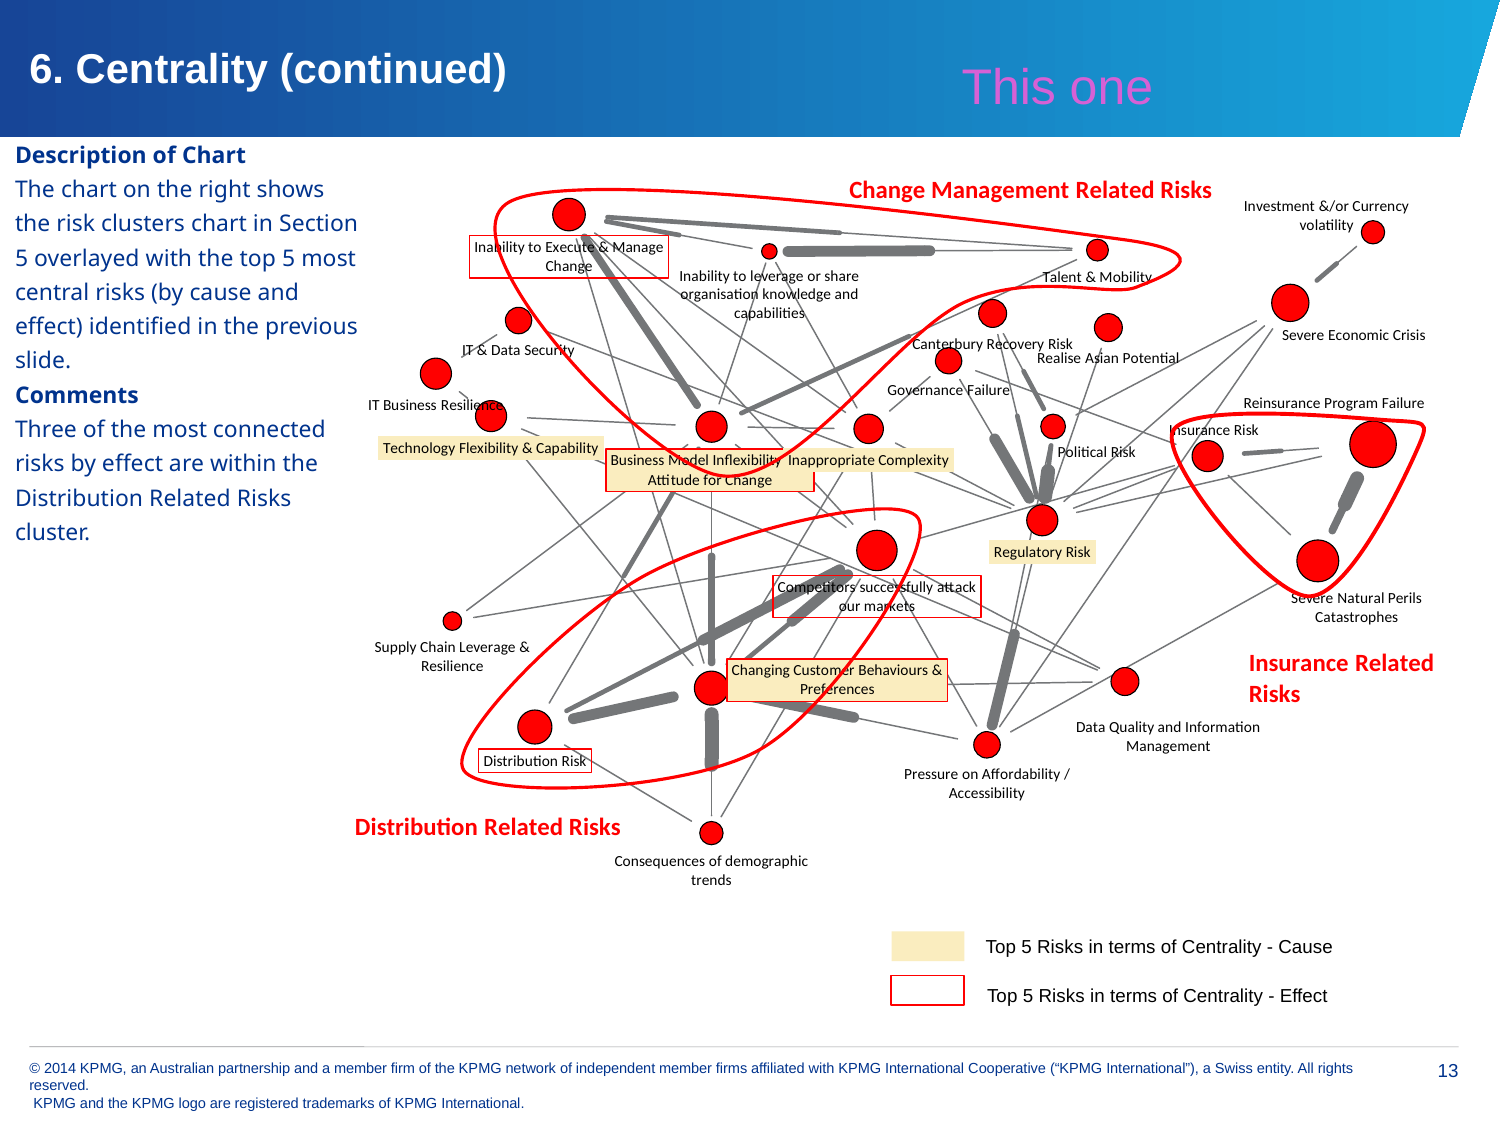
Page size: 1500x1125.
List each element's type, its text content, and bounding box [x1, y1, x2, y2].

text_box This one [952, 46, 1205, 162]
text_box Top 5 Risks in terms of Centrality - Effect [978, 975, 1405, 1028]
title 6. Centrality (continued) [29, 18, 1459, 114]
picture [325, 162, 1463, 904]
text_box Description of Chart The chart on the right shows the risk clusters chart in Section 5 overlayed with the top 5 most central risks (by cause and effect) identified in the previous slide. Comments Three of the most connected risks by effect are within the Distribution Related Risks cluster. [0, 125, 377, 690]
text_box [890, 974, 965, 1006]
text_box Top 5 Risks in terms of Centrality - Cause [976, 925, 1403, 978]
text_box [891, 930, 965, 962]
